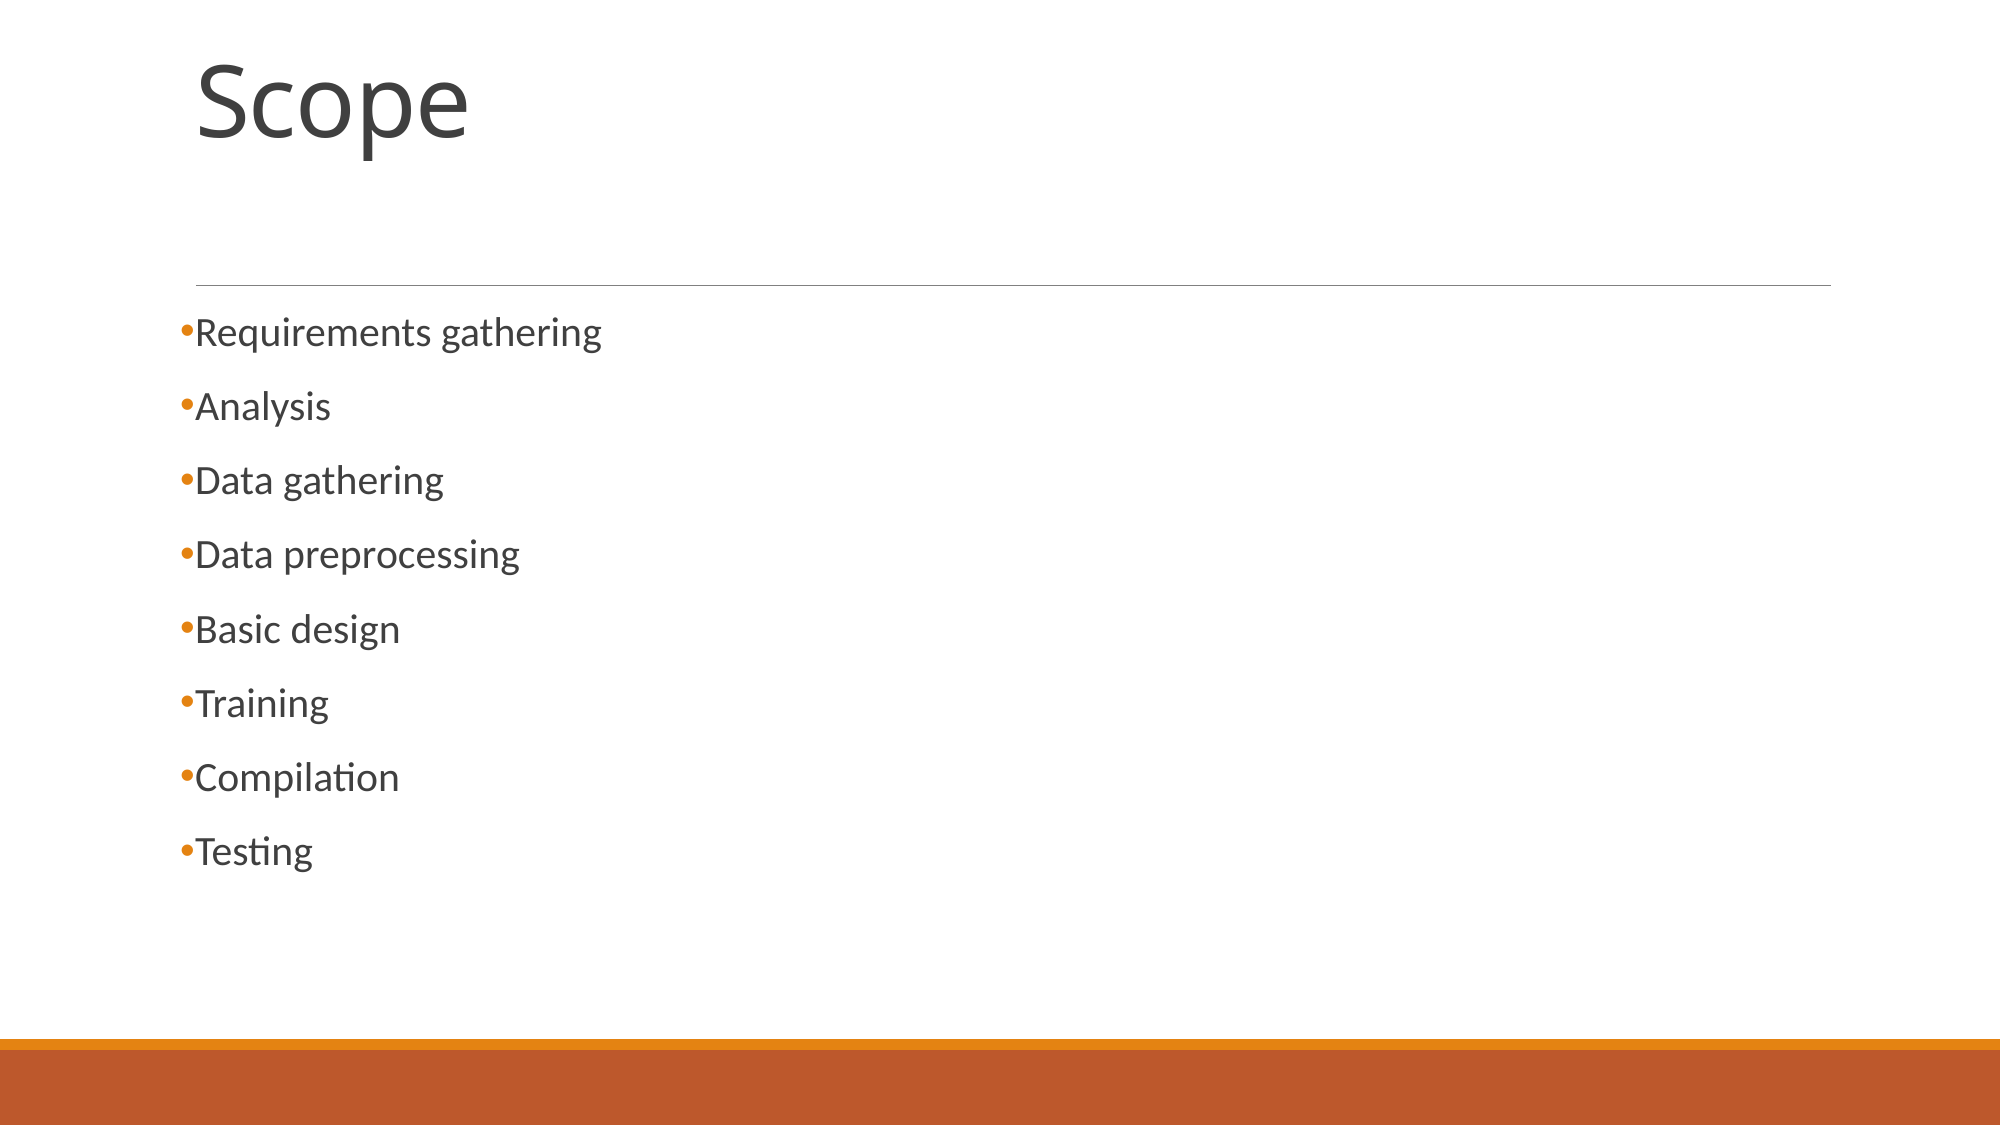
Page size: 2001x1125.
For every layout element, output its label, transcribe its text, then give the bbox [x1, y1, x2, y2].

title Scope [180, 47, 1830, 285]
list Requirements gathering Analysis Data gathering Data preprocessing Basic design Training Compilation Testing [180, 302, 1830, 963]
